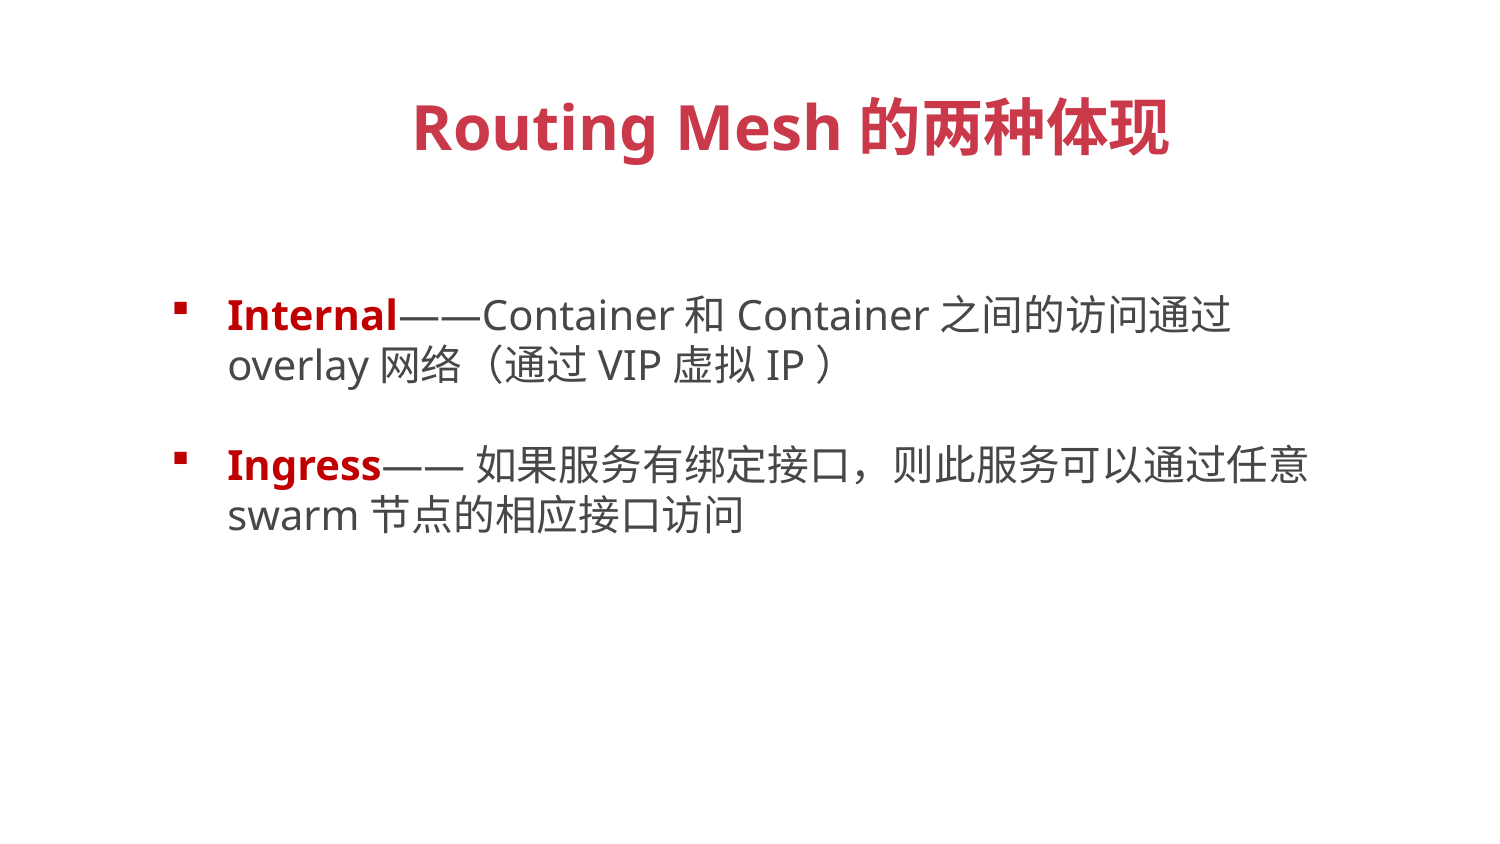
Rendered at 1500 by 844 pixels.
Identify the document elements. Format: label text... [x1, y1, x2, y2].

text_box Internal——Container和Container之间的访问通过overlay网络（通过VIP虚拟IP） Ingress——如果服务有绑定接口，则此服务可以通过任意swarm节点的相应接口访问 [88, 281, 1376, 547]
text_box Routing Mesh的两种体现 [404, 80, 1179, 171]
